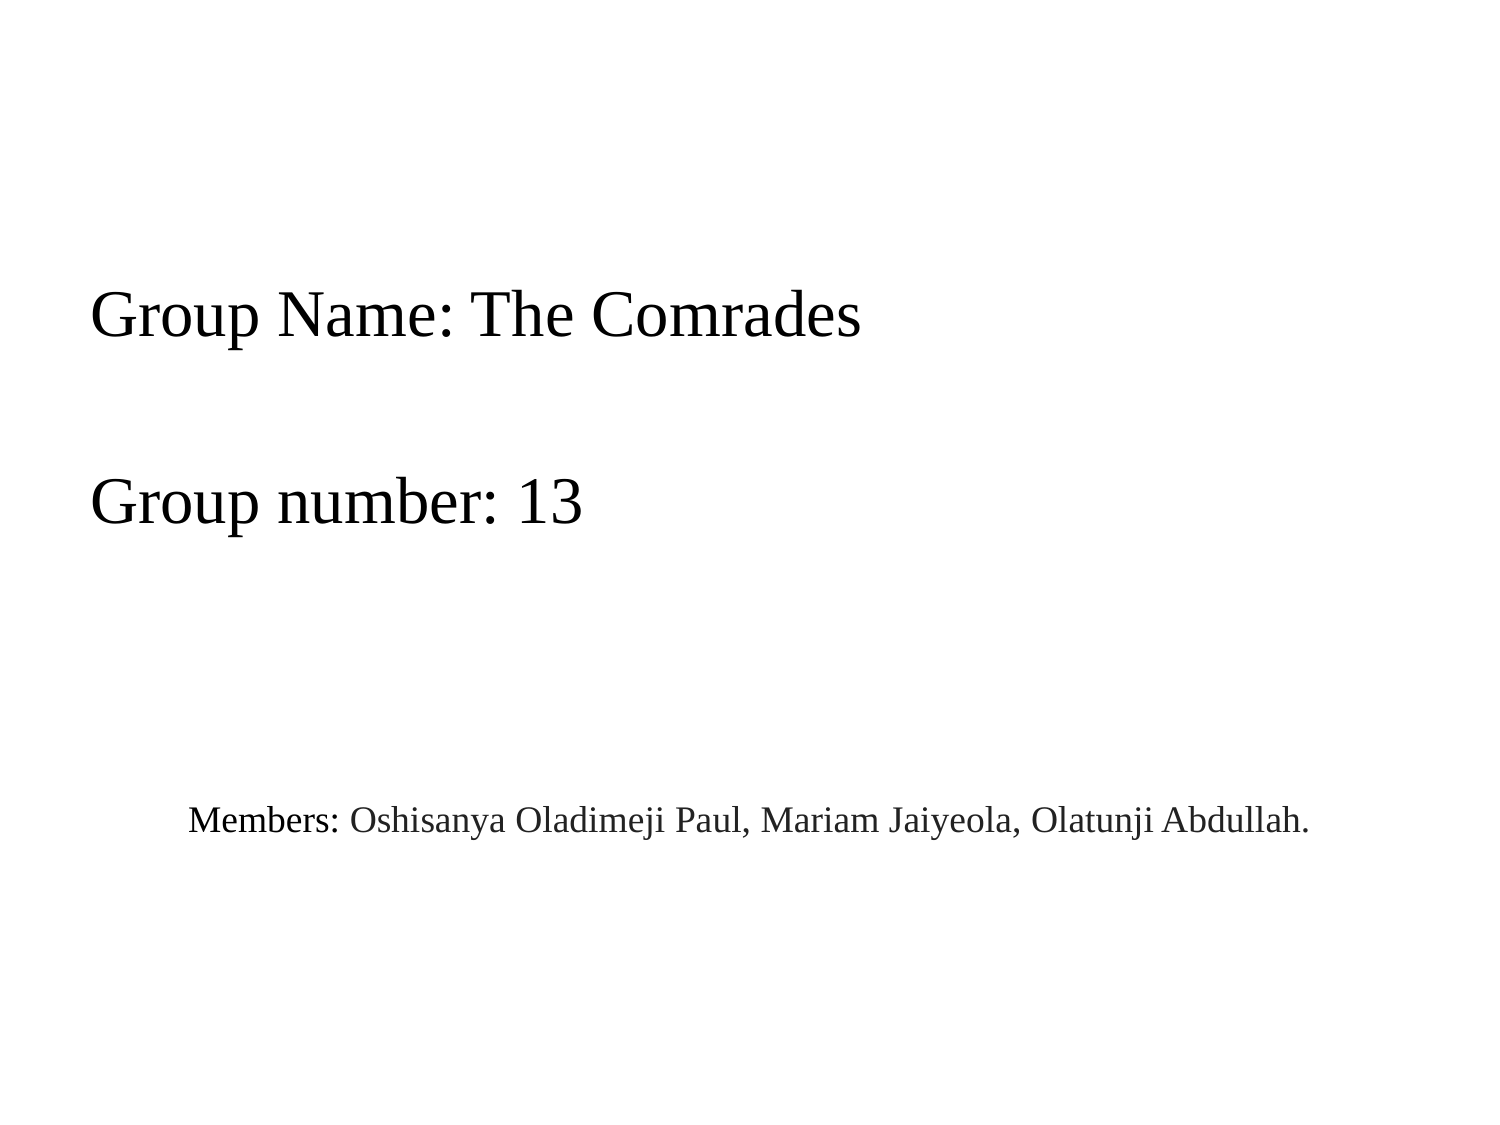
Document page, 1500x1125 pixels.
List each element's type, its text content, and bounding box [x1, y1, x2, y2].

list Group Name: The Comrades Group number: 13 Members: Oshisanya Oladimeji Paul, Mariam Jaiyeola, Olatunji Abdullah. [75, 262, 1425, 1005]
